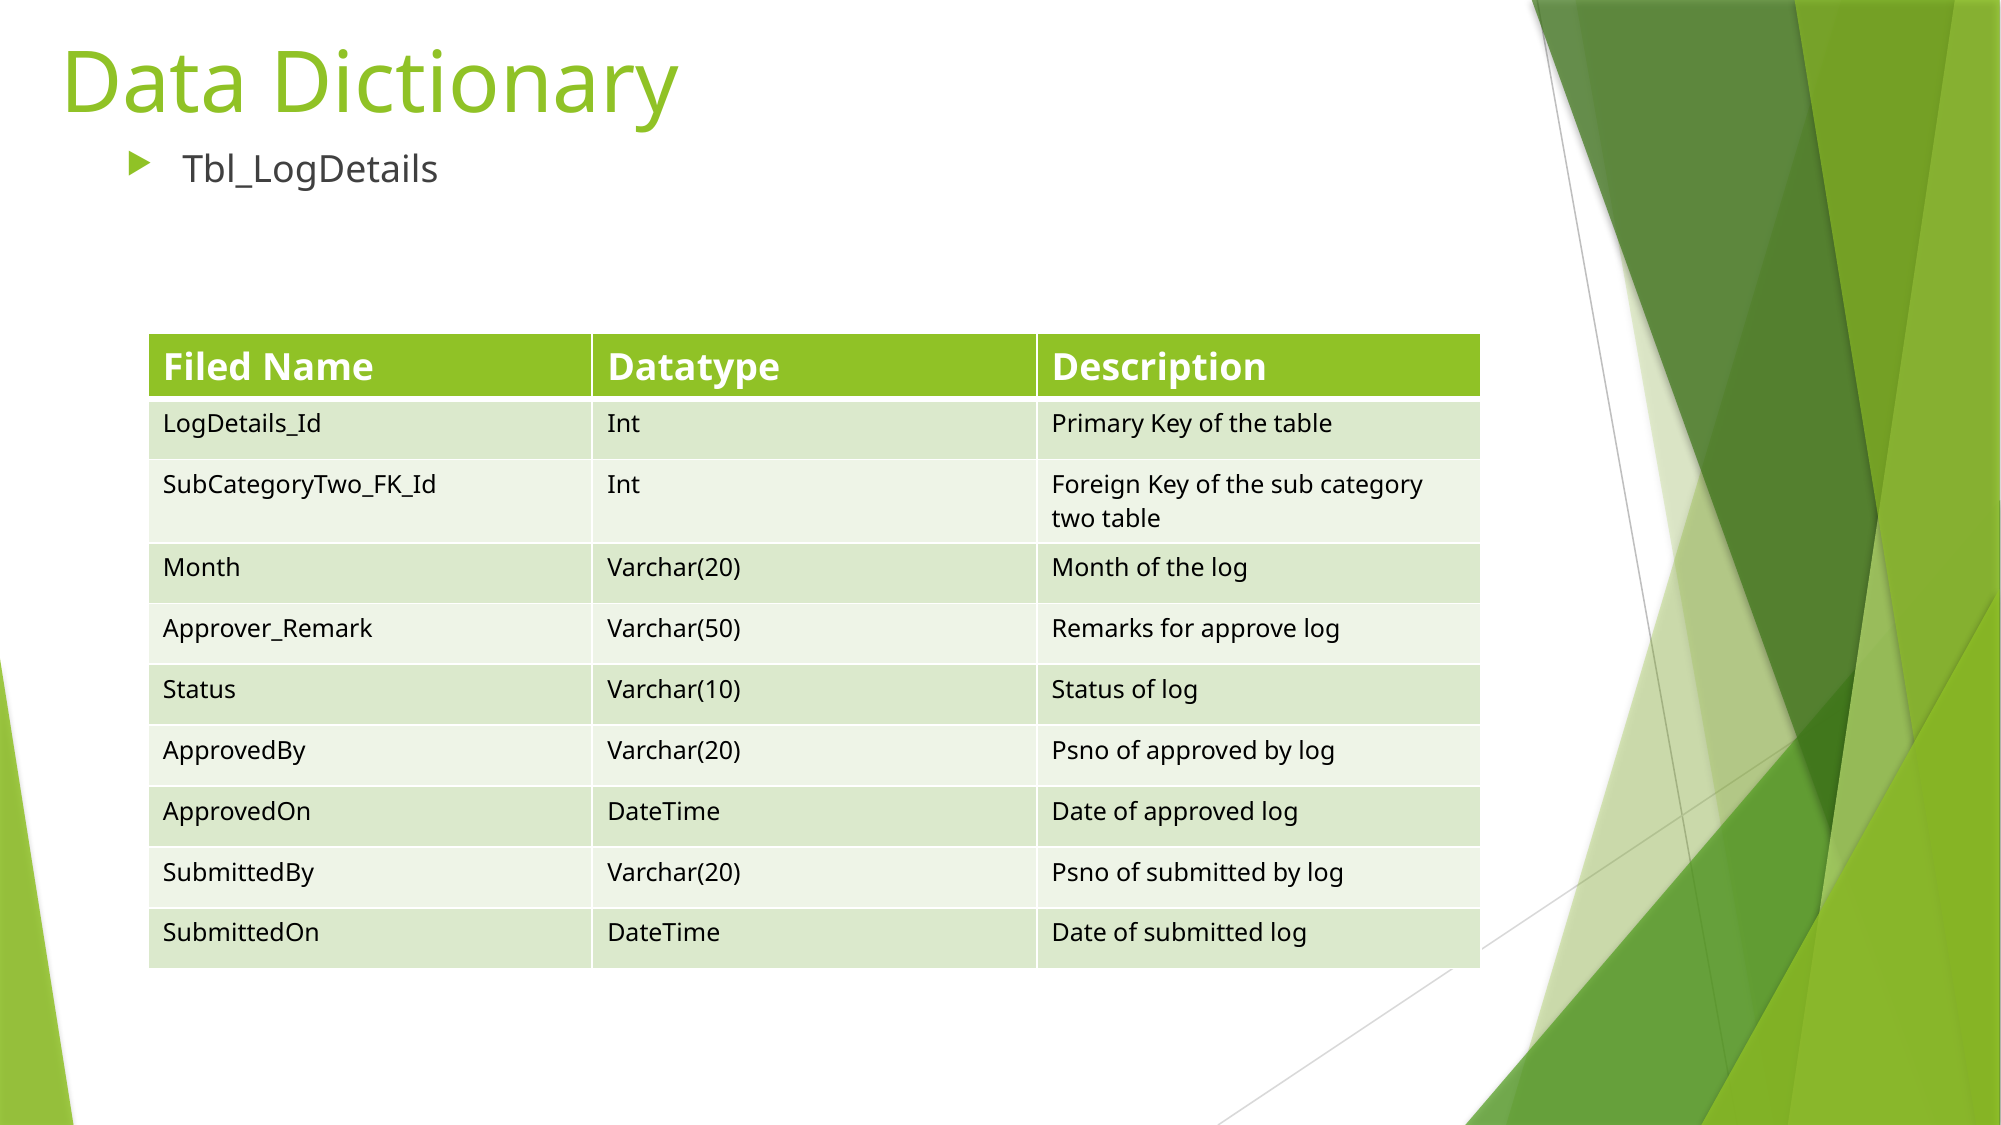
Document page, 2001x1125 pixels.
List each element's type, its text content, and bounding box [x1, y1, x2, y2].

table_cell Int [593, 402, 1036, 459]
table_cell DateTime [593, 787, 1036, 846]
table_cell Varchar(50) [593, 604, 1036, 663]
table_cell Int [593, 460, 1036, 542]
table_cell SubCategoryTwo_FK_Id [149, 460, 591, 542]
table_cell ApprovedBy [149, 726, 591, 785]
table_cell Status of log [1038, 665, 1480, 724]
table_cell LogDetails_Id [149, 402, 591, 459]
table_cell Primary Key of the table [1038, 402, 1480, 459]
table_cell Varchar(20) [593, 726, 1036, 785]
table_cell SubmittedBy [149, 848, 591, 907]
table_header Filed Name [149, 334, 591, 396]
title Data Dictionary [45, 19, 1425, 138]
table_cell Varchar(10) [593, 665, 1036, 724]
table_cell Foreign Key of the sub category two table [1038, 460, 1480, 542]
table_cell SubmittedOn [149, 909, 591, 968]
table_header Datatype [593, 334, 1036, 396]
table_cell Psno of submitted by log [1038, 848, 1480, 907]
table_cell DateTime [593, 909, 1036, 968]
table_cell Varchar(20) [593, 848, 1036, 907]
table_cell Psno of approved by log [1038, 726, 1480, 785]
table_cell Month of the log [1038, 544, 1480, 603]
table_cell Month [149, 544, 591, 603]
table_cell Varchar(20) [593, 544, 1036, 603]
table_cell Approver_Remark [149, 604, 591, 663]
table_cell Remarks for approve log [1038, 604, 1480, 663]
list Tbl_LogDetails [111, 137, 1522, 991]
table_cell Status [149, 665, 591, 724]
table_cell Date of approved log [1038, 787, 1480, 846]
table_header Description [1038, 334, 1480, 396]
table_cell ApprovedOn [149, 787, 591, 846]
table_cell Date of submitted log [1038, 909, 1480, 968]
